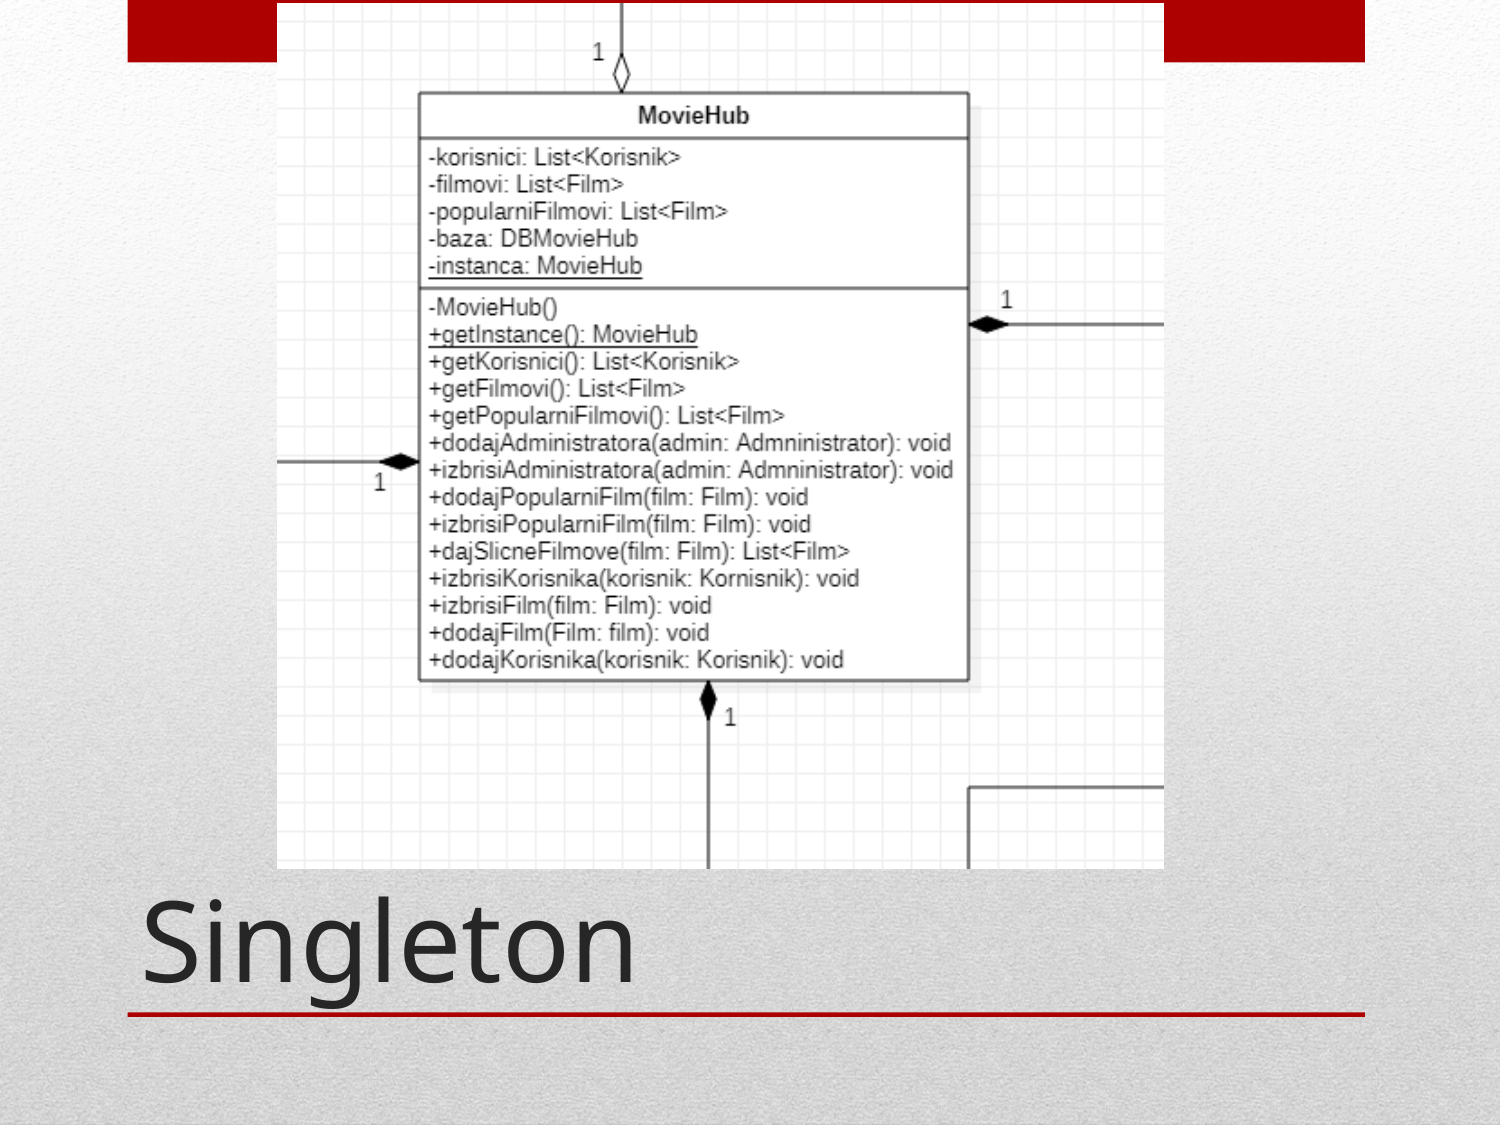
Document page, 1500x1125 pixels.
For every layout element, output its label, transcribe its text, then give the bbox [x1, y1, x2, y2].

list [276, 3, 1165, 869]
title Singleton [125, 750, 1238, 1013]
